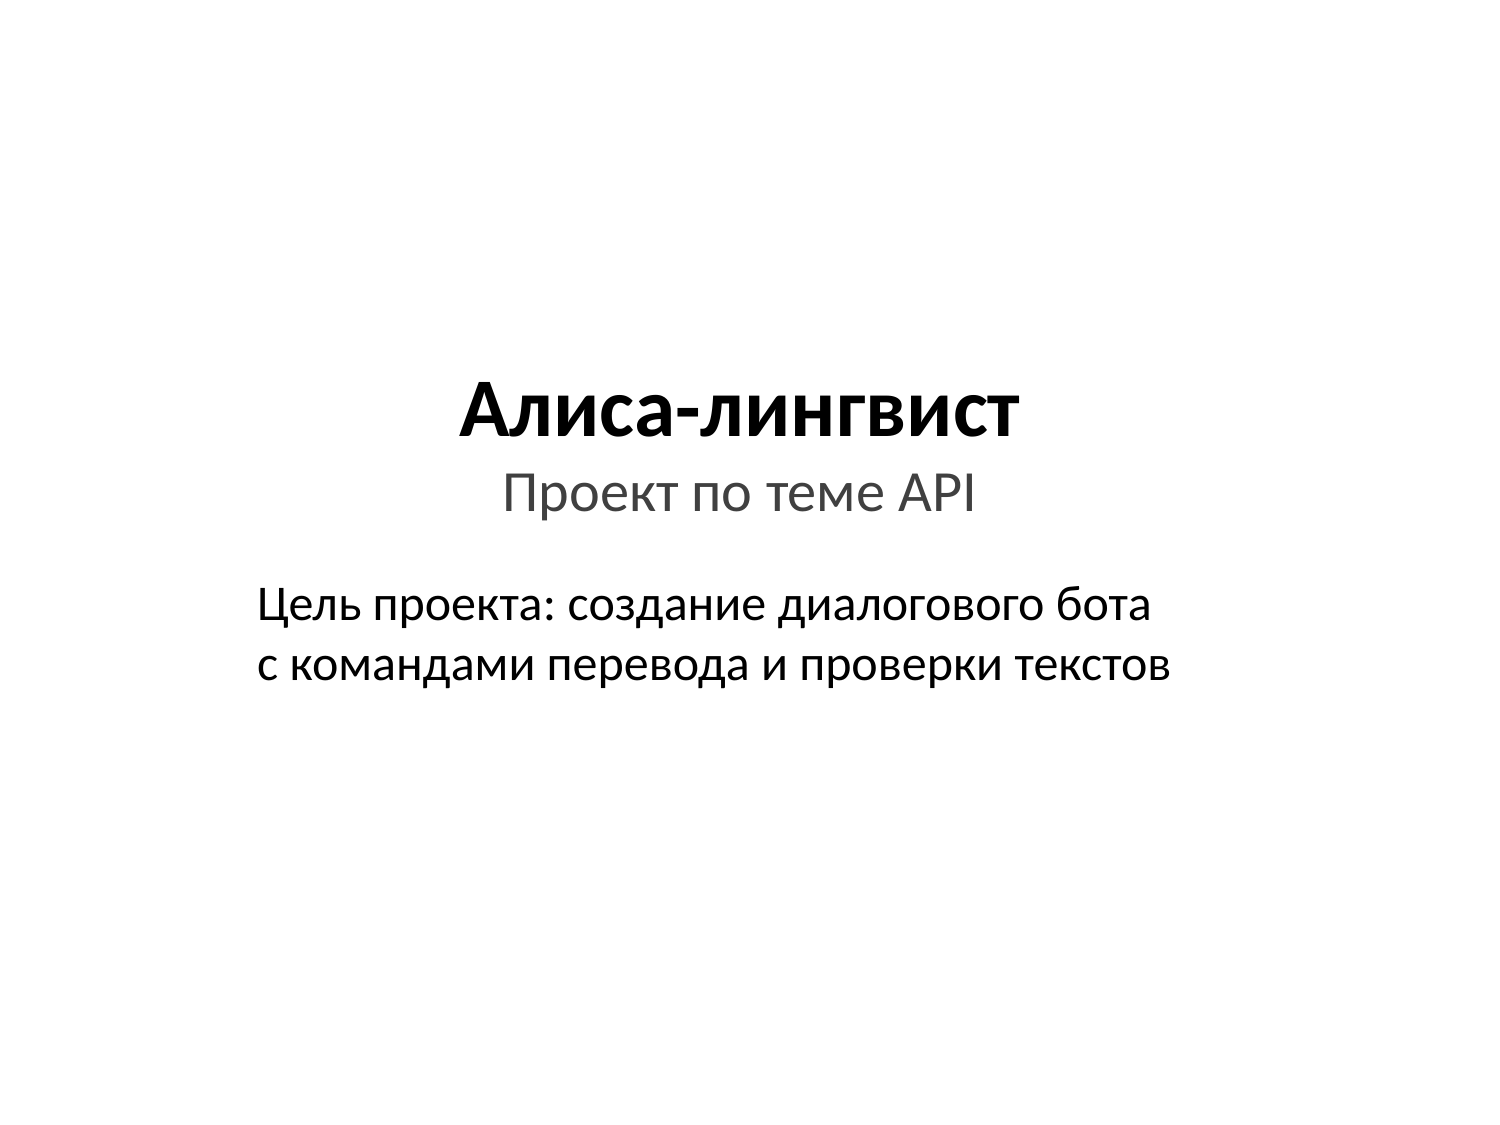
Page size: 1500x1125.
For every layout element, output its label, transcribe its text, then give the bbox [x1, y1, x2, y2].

title Алиса-лингвист Проект по теме API [64, 243, 1415, 634]
list Цель проекта: создание диалогового бота с командами перевода и проверки текстов [242, 562, 1189, 1076]
